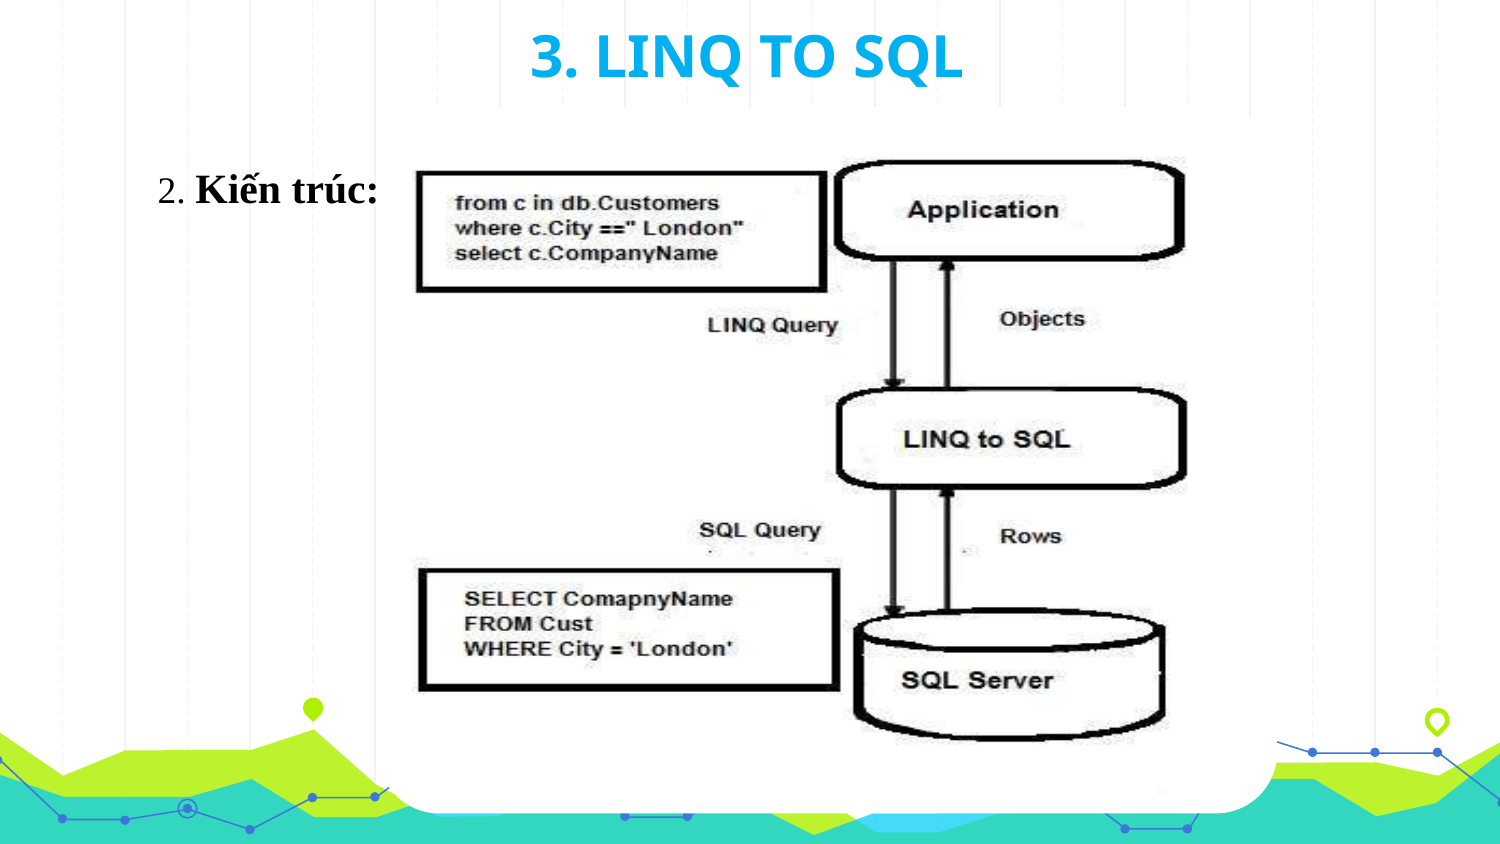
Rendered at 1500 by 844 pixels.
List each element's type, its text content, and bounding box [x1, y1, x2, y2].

text_box 3. LINQ TO SQL [142, 4, 1352, 93]
picture [378, 106, 1278, 814]
text_box 2. Kiến trúc: [142, 154, 373, 220]
